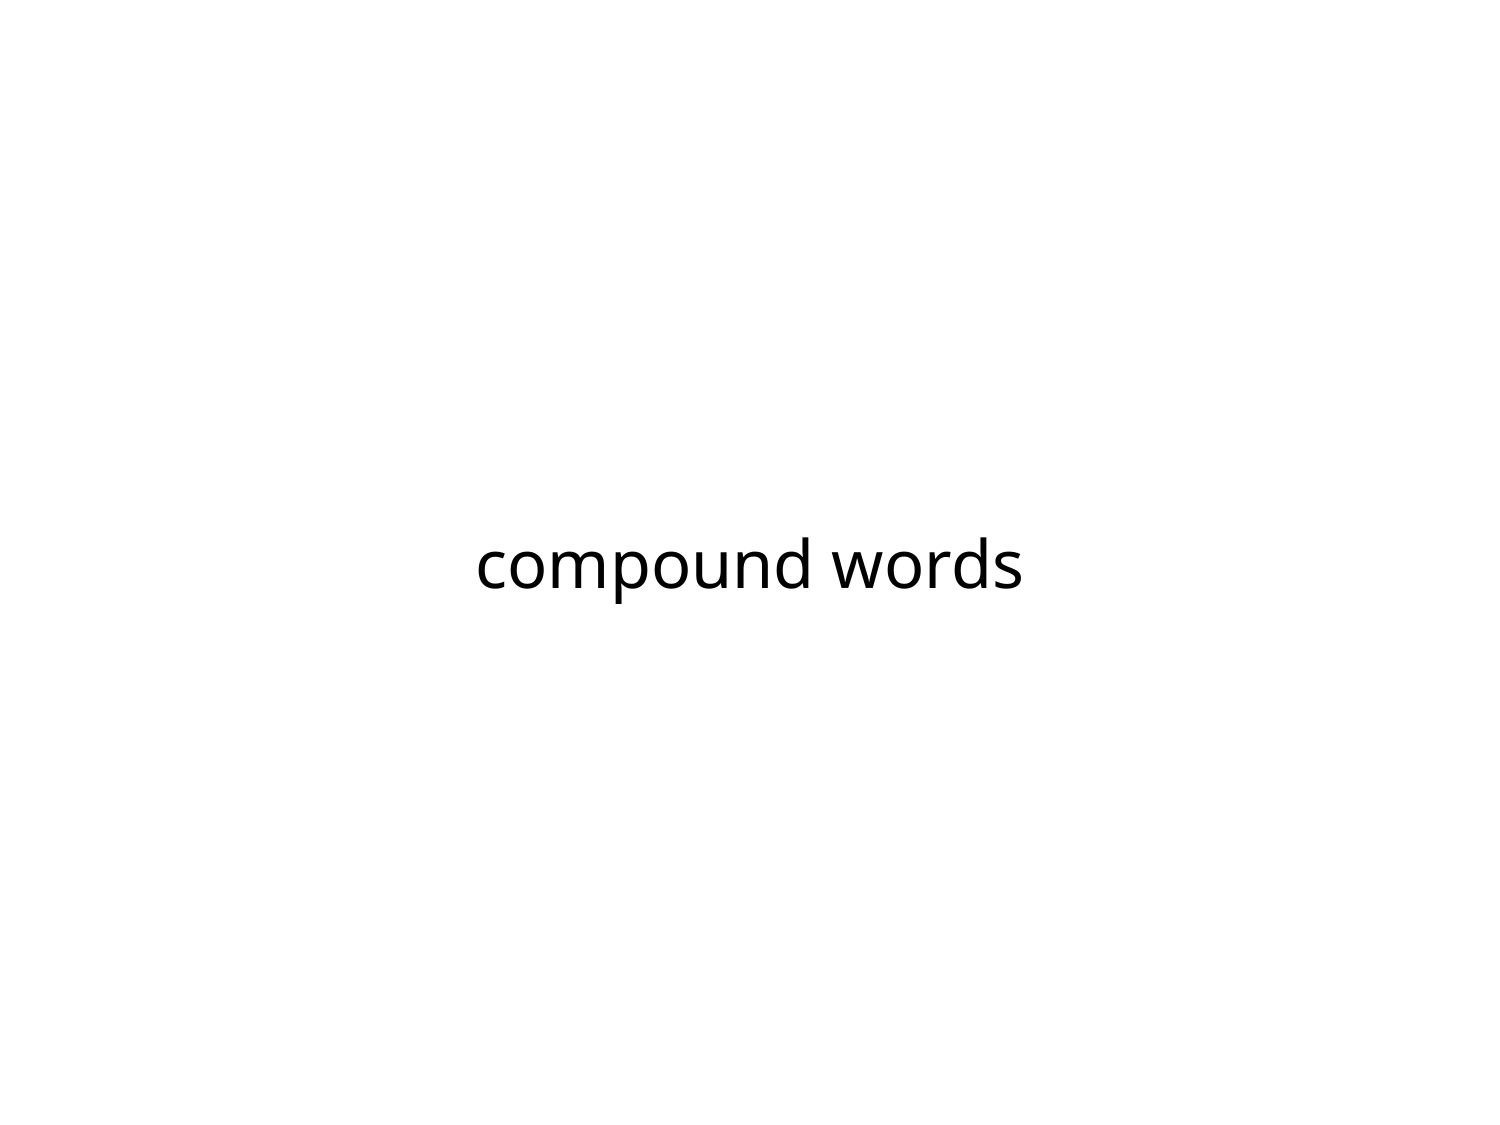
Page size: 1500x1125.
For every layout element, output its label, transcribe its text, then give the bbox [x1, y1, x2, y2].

text_box compound words [141, 514, 1359, 610]
